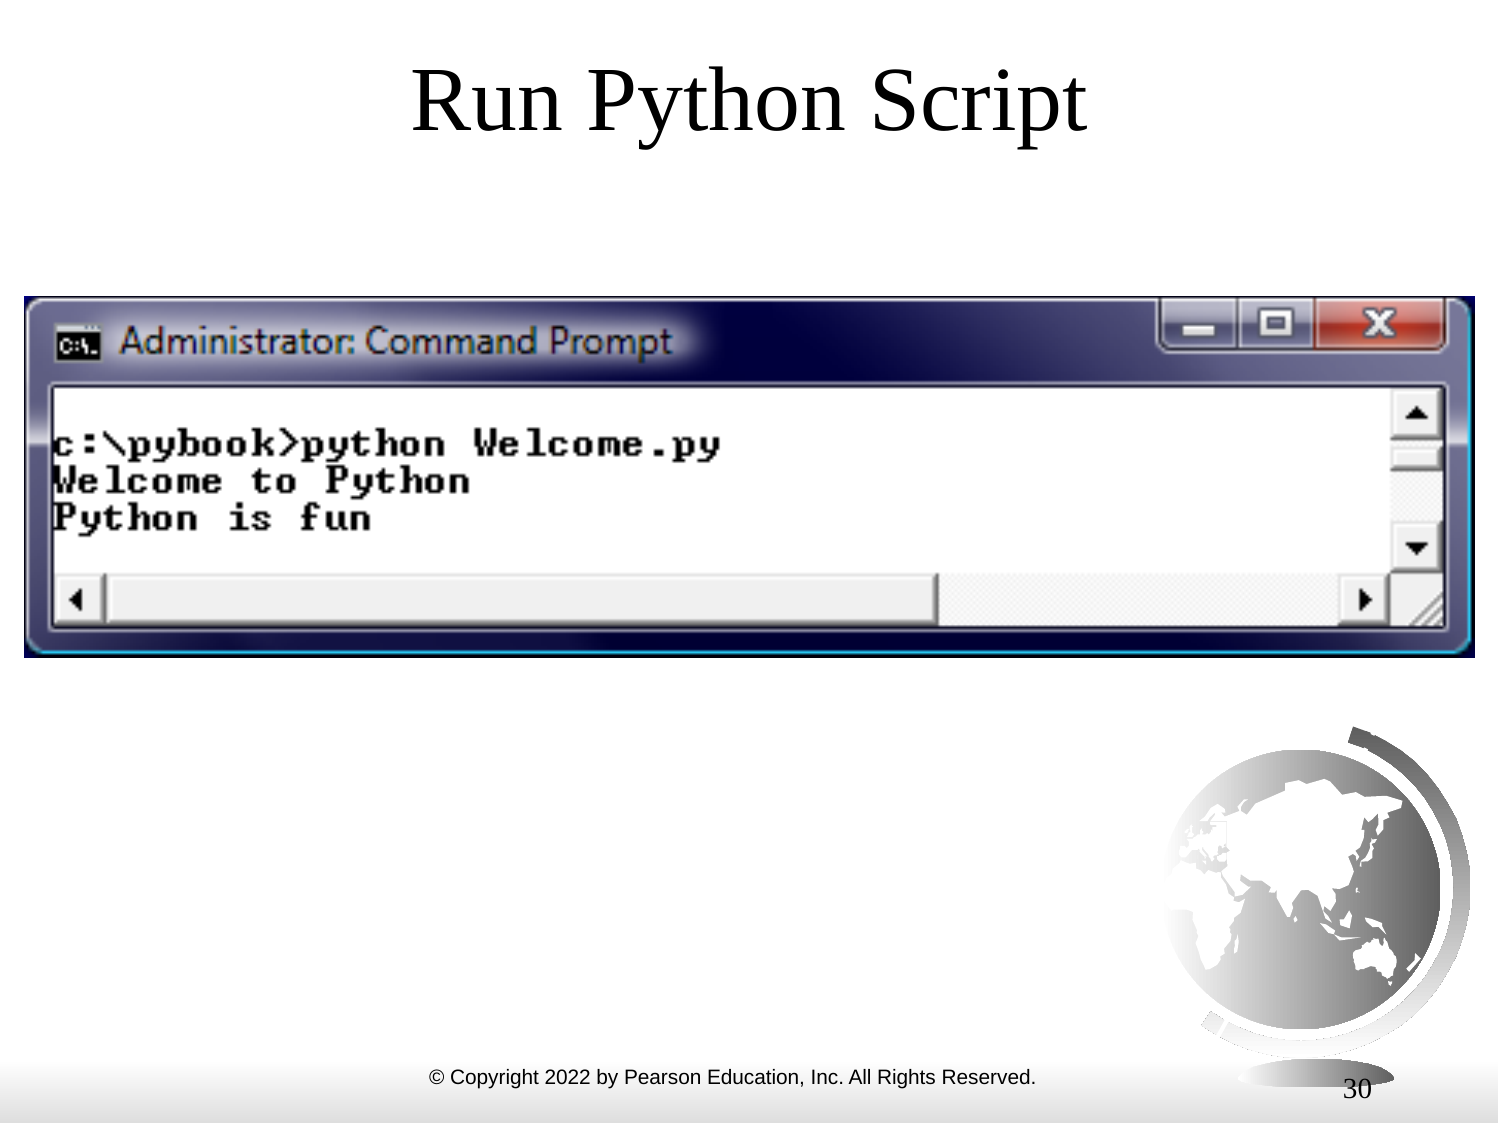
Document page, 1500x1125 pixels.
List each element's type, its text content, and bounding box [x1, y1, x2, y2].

picture [24, 296, 1475, 658]
title Run Python Script [112, 37, 1388, 150]
slide_number 30 [1074, 1049, 1388, 1125]
